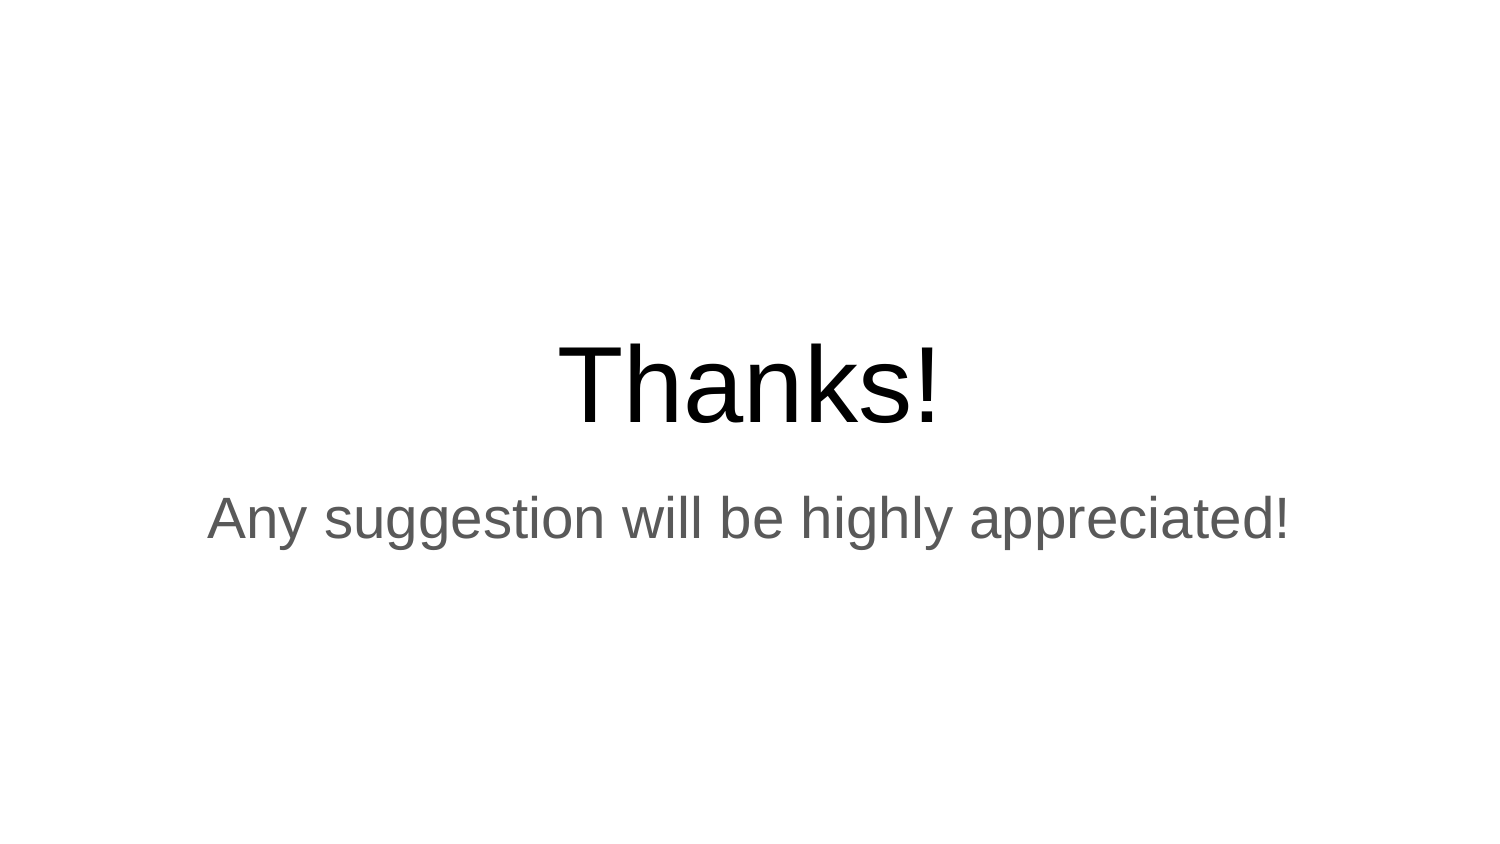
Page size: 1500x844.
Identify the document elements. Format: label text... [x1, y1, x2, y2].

title Thanks! [51, 122, 1449, 459]
subtitle Any suggestion will be highly appreciated! [51, 464, 1449, 595]
